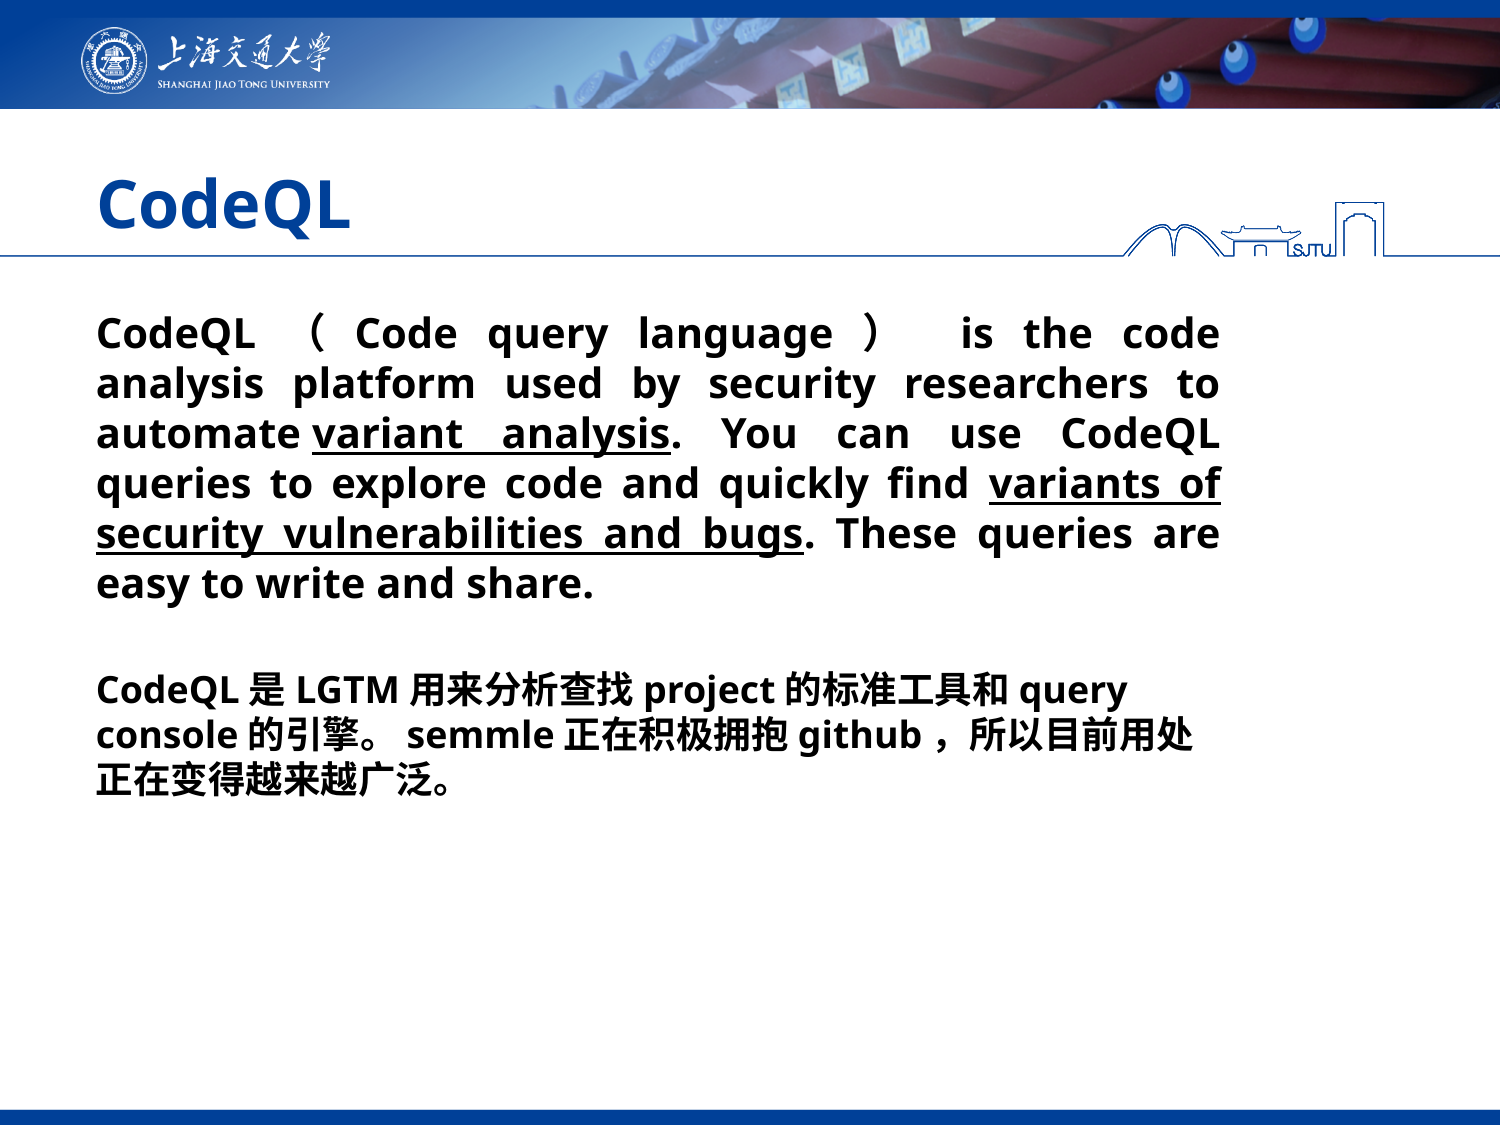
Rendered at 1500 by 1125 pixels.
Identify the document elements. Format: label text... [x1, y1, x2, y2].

text_box CodeQL（Code query language） is the code analysis platform used by security researchers to automate variant analysis. You can use CodeQL queries to explore code and quickly find variants of security vulnerabilities and bugs. These queries are easy to write and share. [81, 299, 1236, 615]
text_box CodeQL是LGTM用来分析查找project的标准工具和query console的引擎。semmle正在积极拥抱github，所以目前用处正在变得越来越广泛。 [81, 658, 1236, 809]
picture [0, 18, 1500, 109]
title CodeQL [81, 159, 1455, 254]
